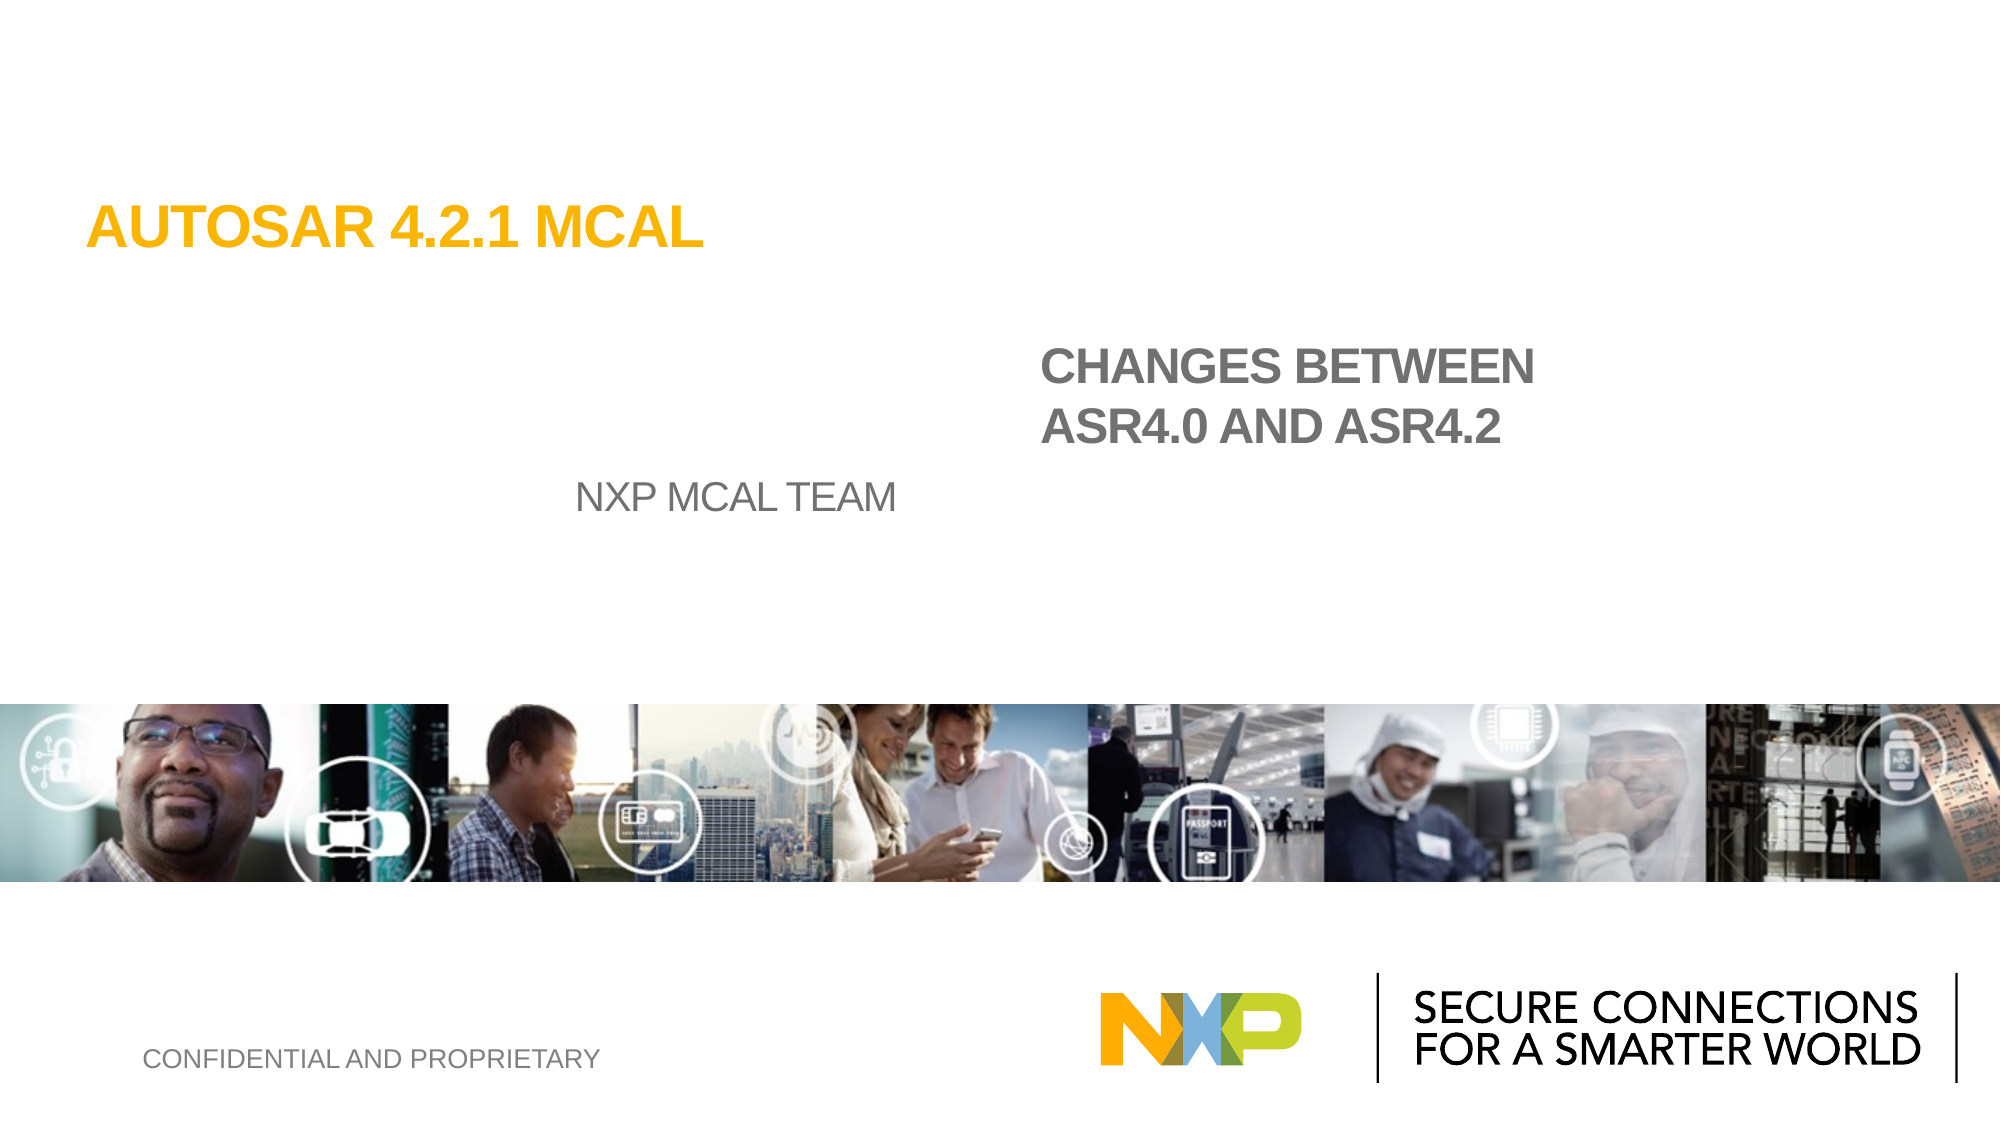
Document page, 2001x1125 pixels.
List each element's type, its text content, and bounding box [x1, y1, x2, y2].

picture [0, 704, 2000, 882]
subtitle Changes between ASR4.0 and ASR4.2 [1023, 331, 1719, 498]
list NXP MCAL team [70, 462, 913, 675]
title AUTOSAR 4.2.1 MCAL [69, 170, 914, 456]
